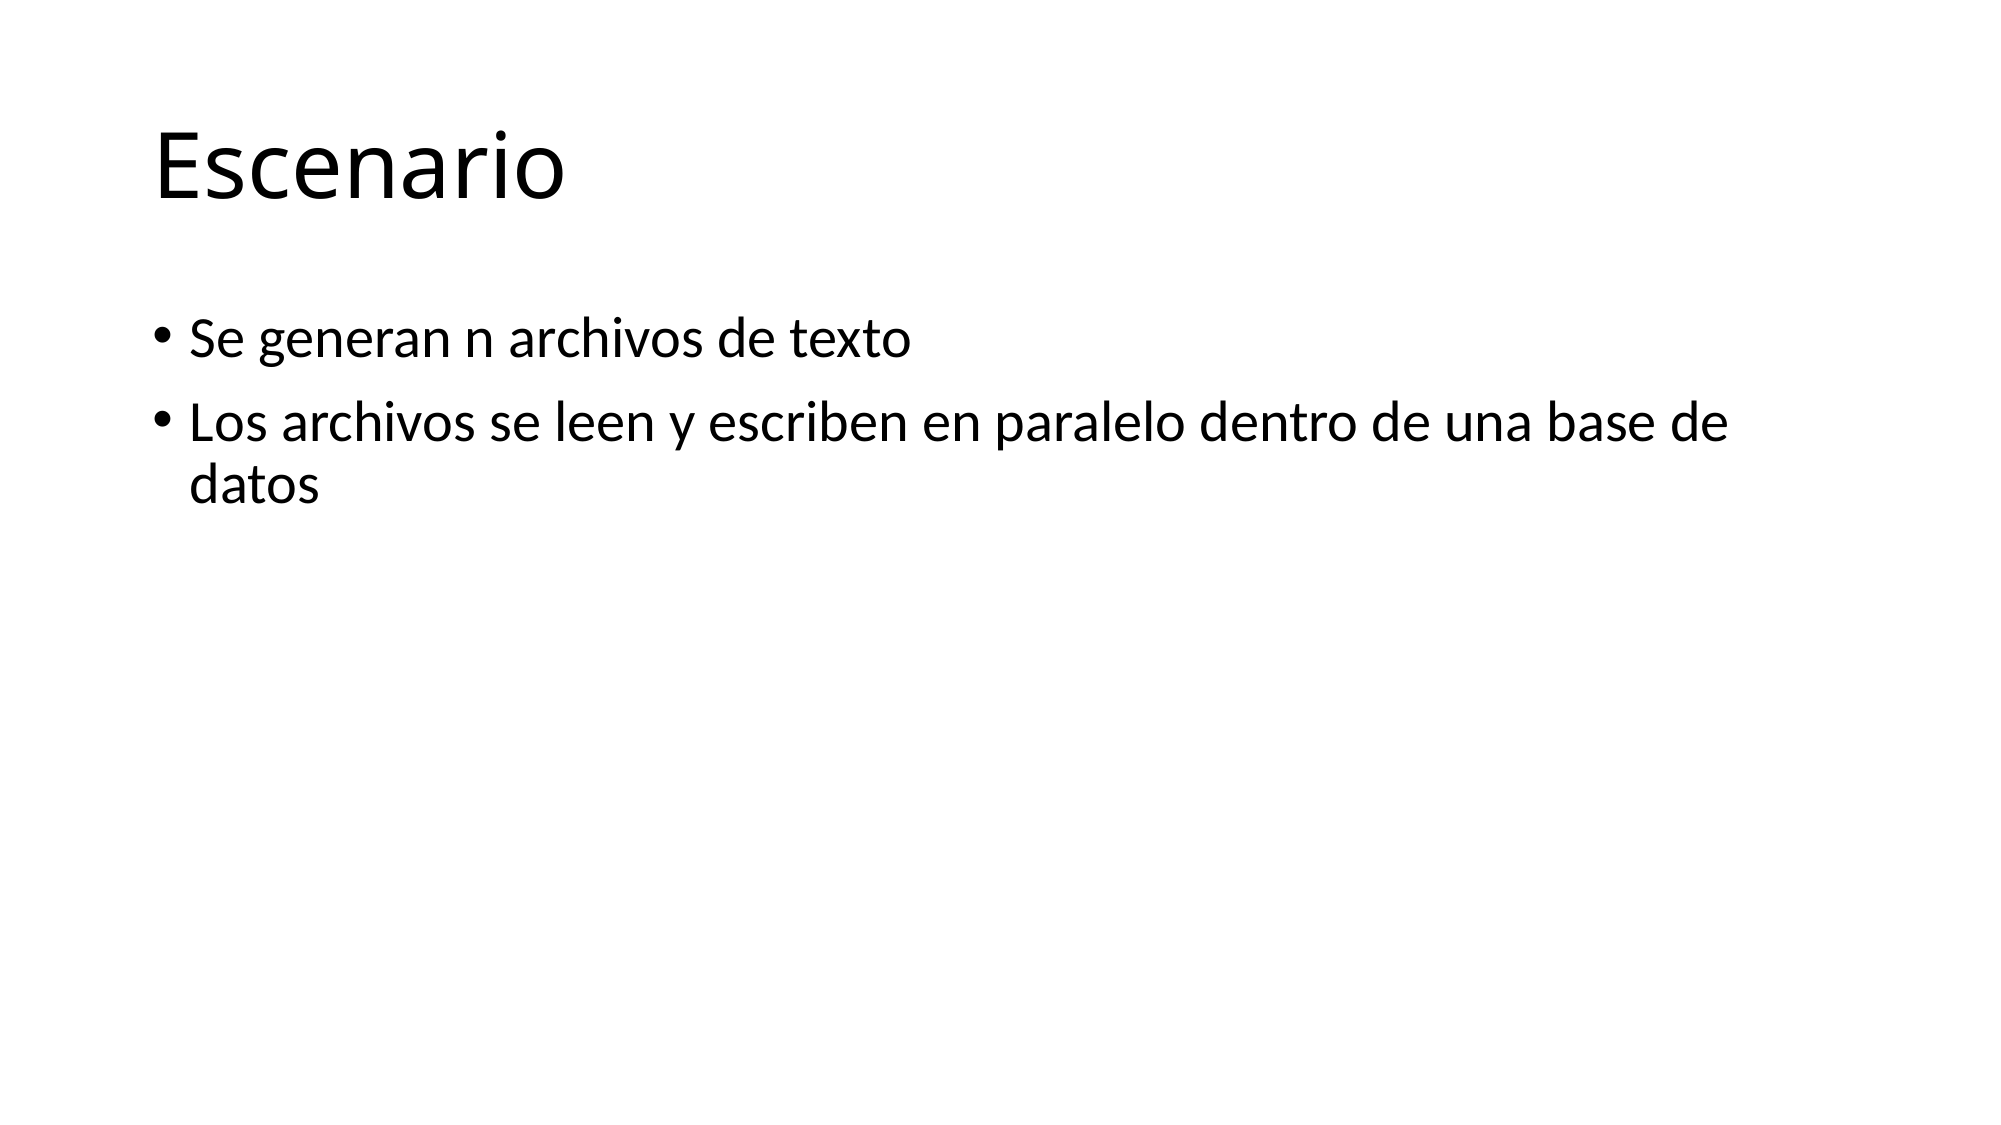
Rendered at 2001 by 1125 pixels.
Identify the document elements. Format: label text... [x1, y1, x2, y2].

list Se generan n archivos de texto Los archivos se leen y escriben en paralelo dentro de una base de datos [137, 299, 1863, 1014]
title Escenario [137, 59, 1863, 278]
